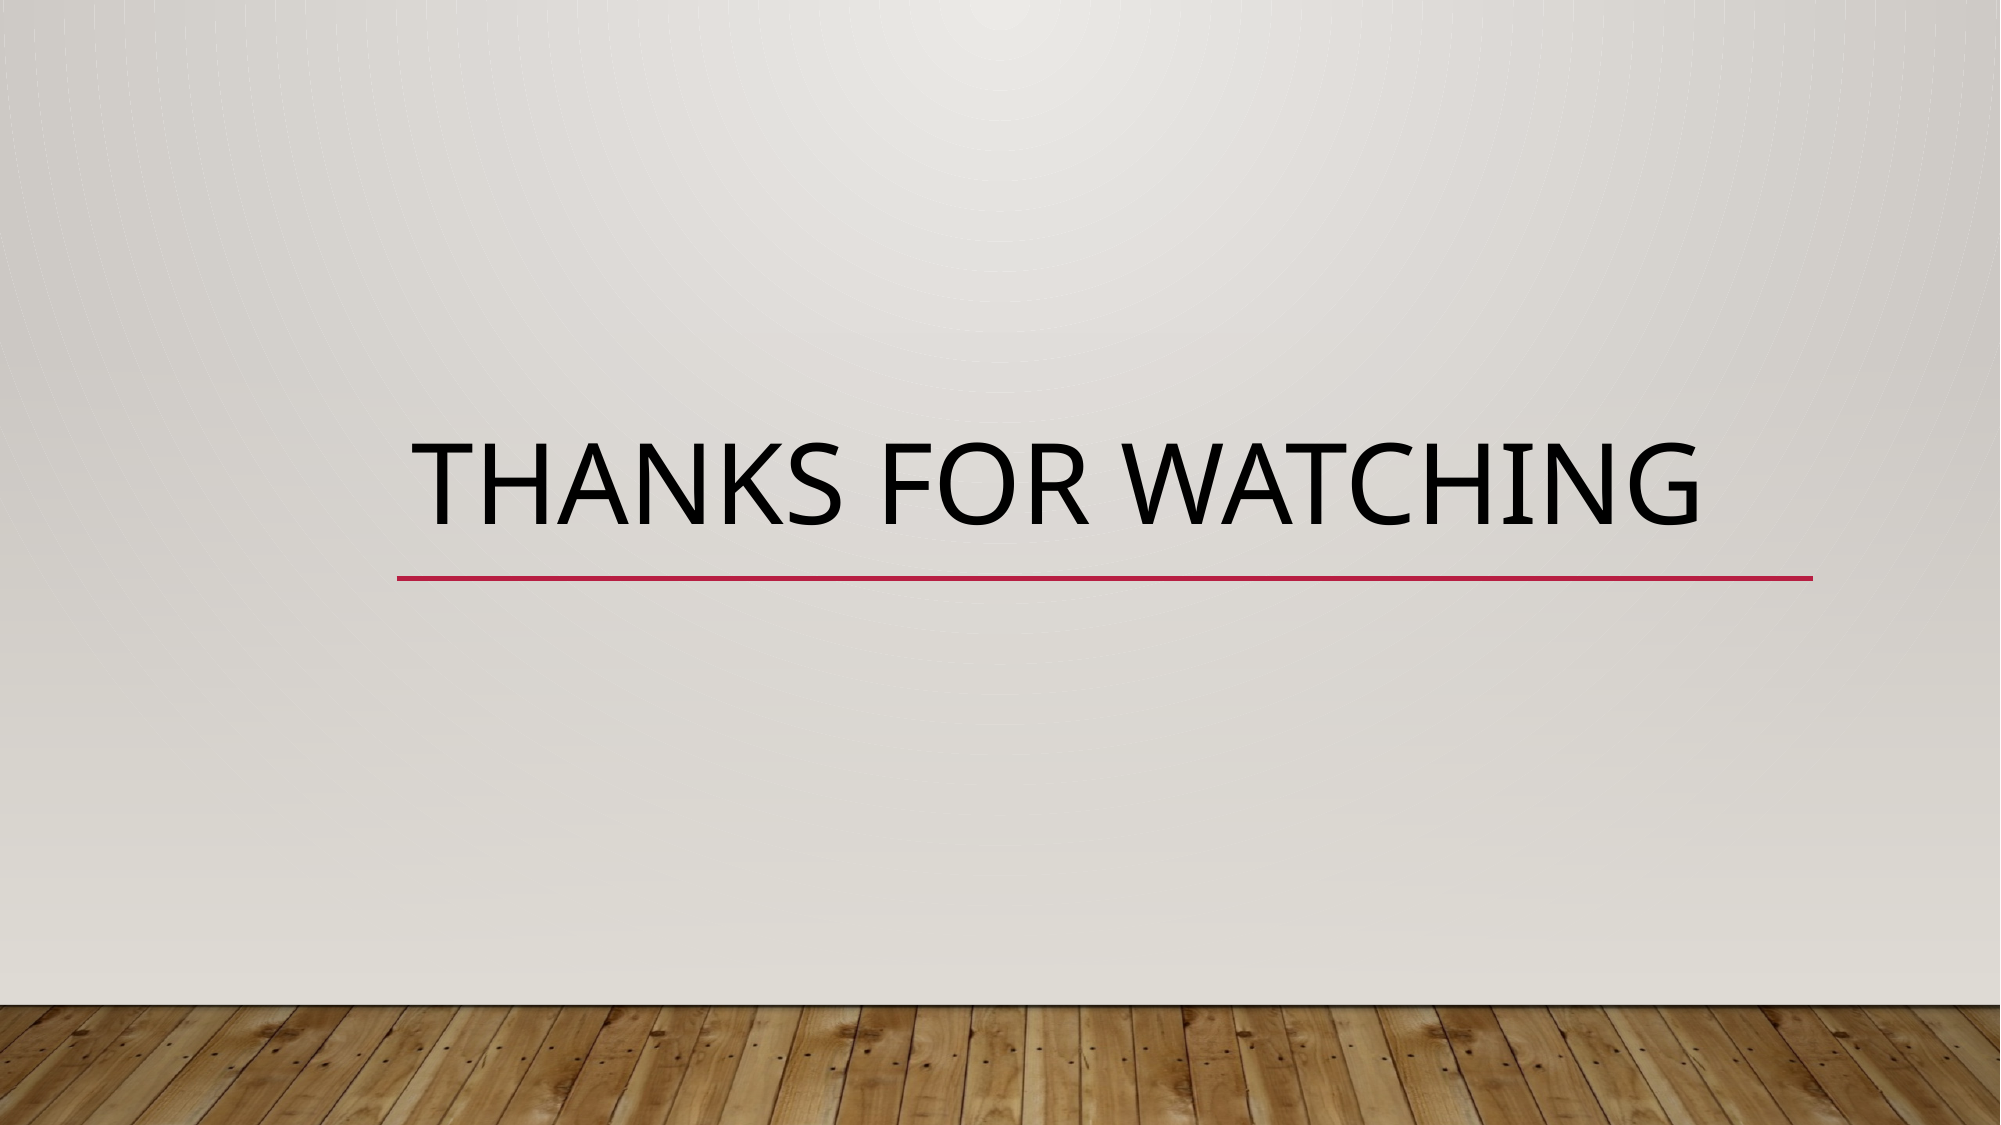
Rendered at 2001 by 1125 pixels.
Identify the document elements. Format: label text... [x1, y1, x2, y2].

picture [0, 1005, 2000, 1125]
title Thanks for watching [396, 131, 1814, 549]
